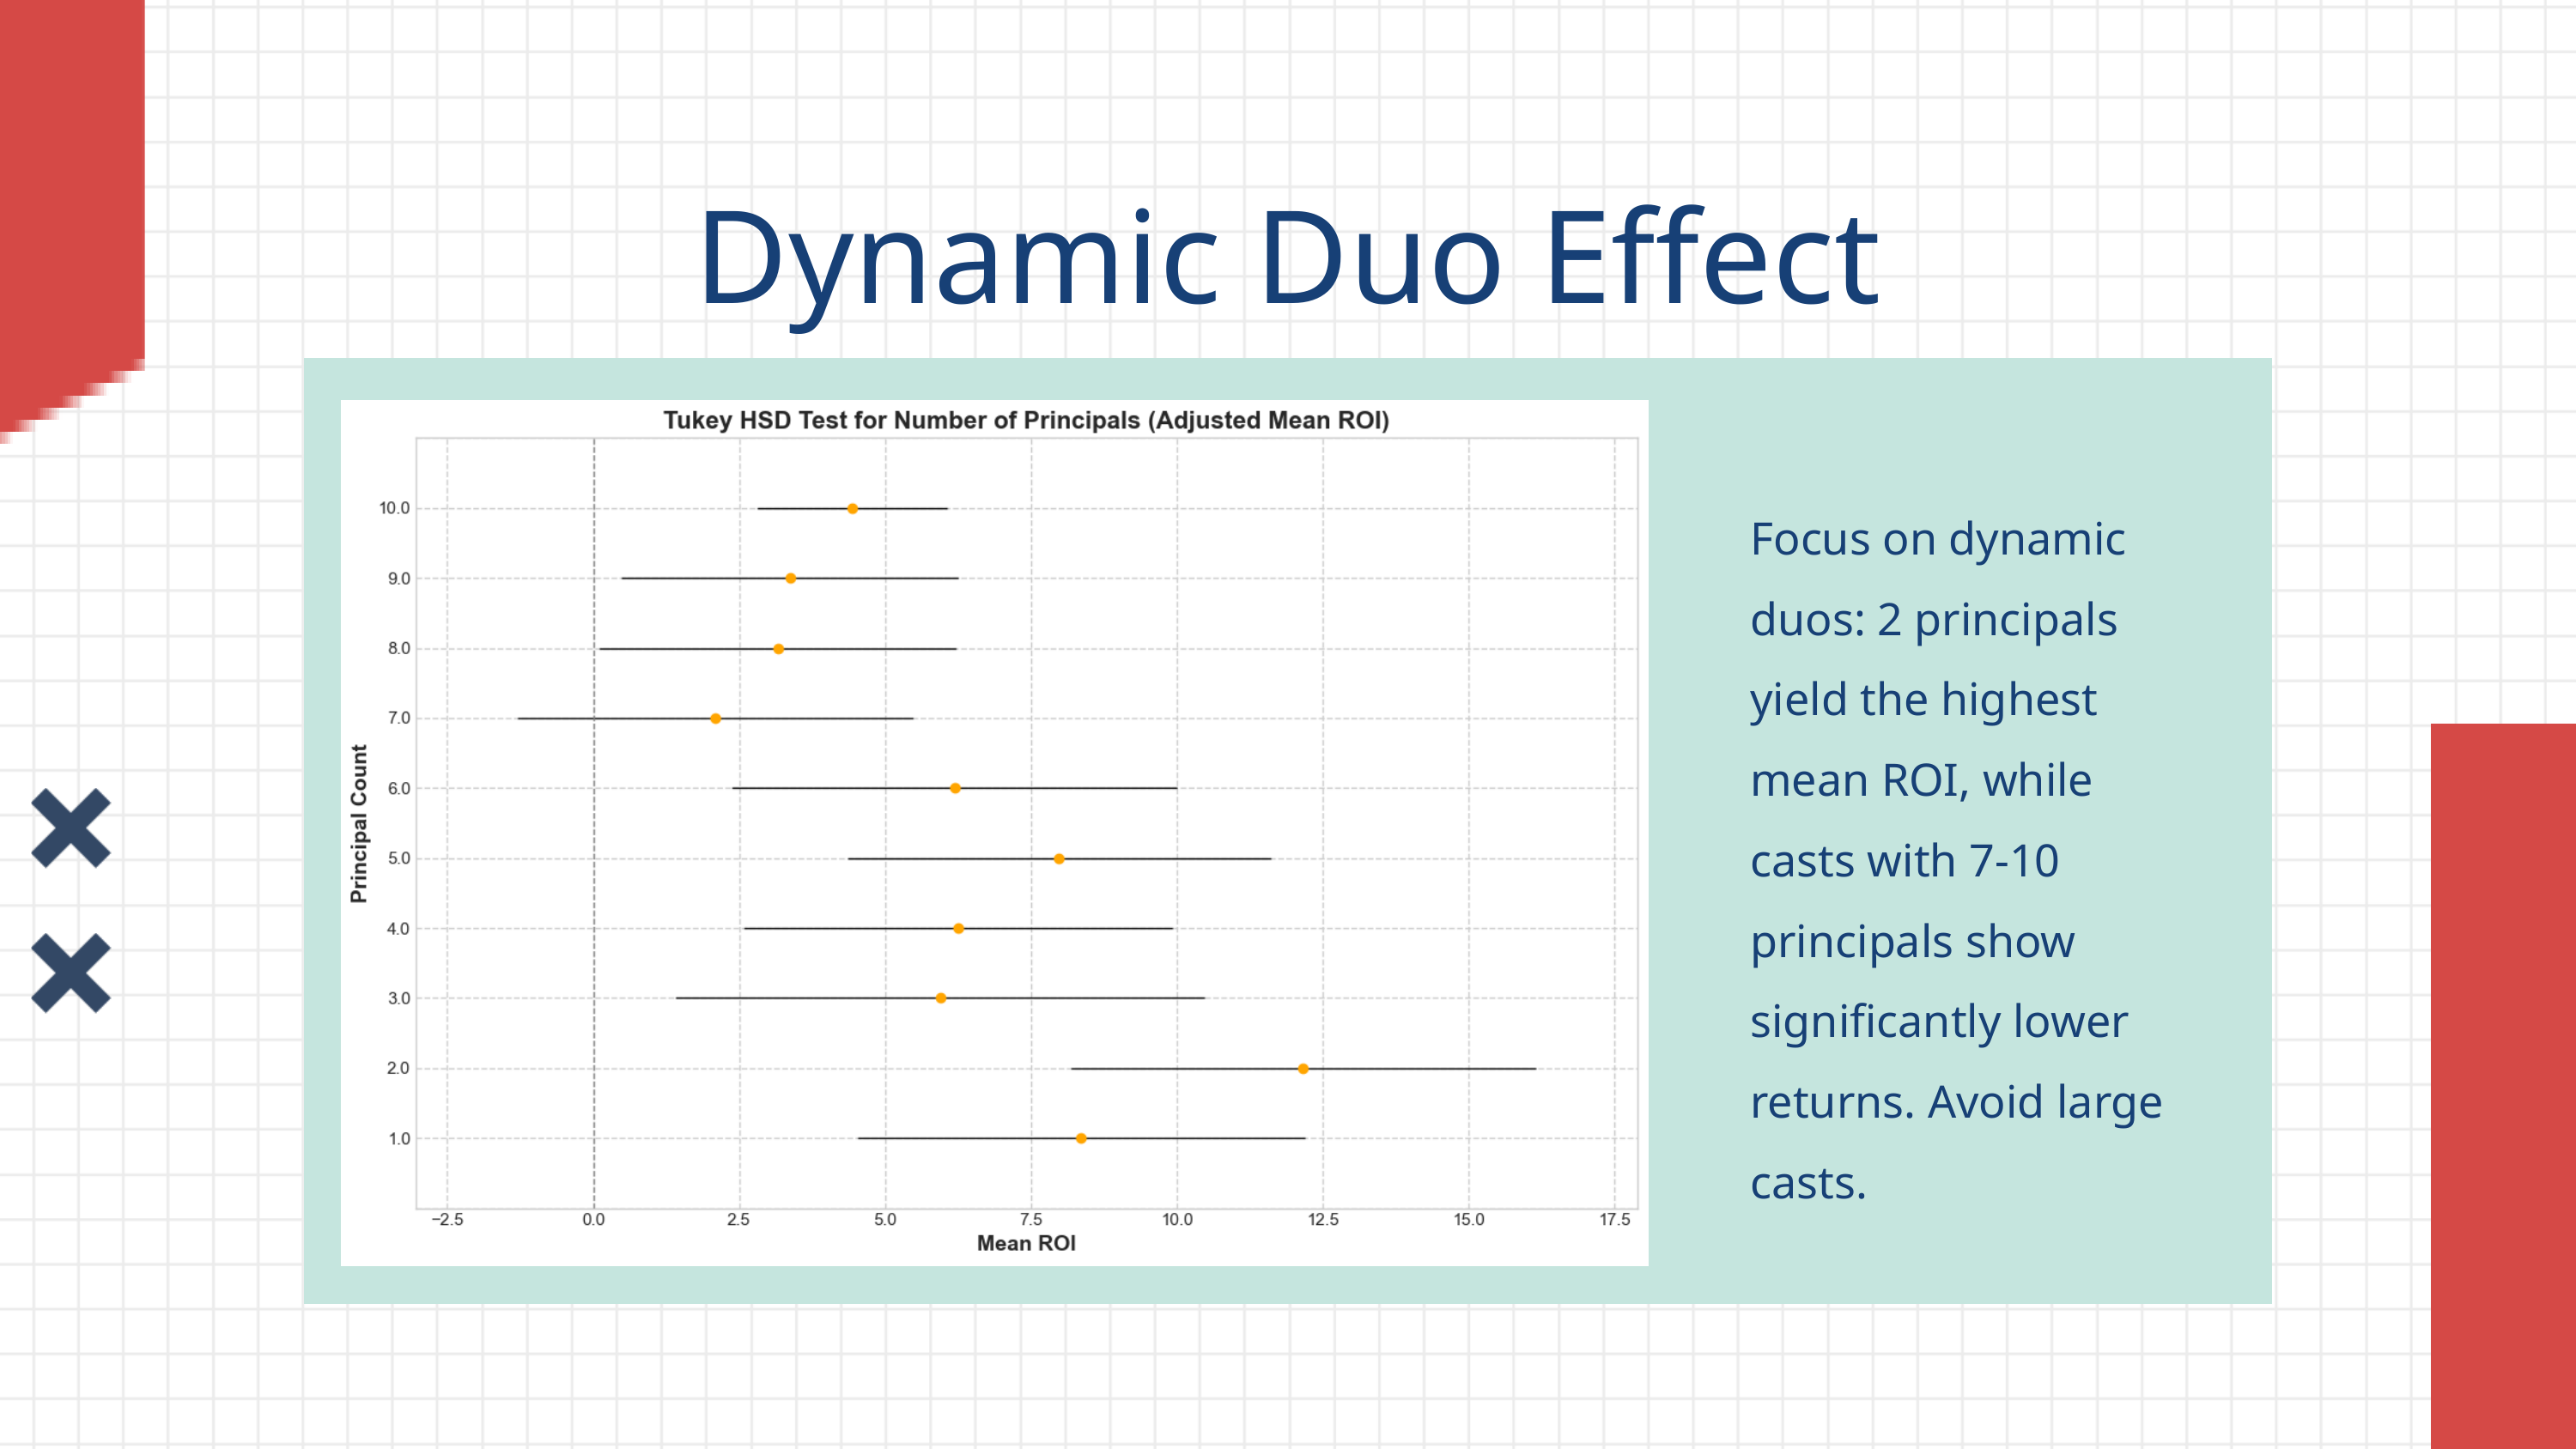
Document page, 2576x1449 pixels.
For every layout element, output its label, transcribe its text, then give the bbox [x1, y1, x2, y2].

text_box [31, 788, 112, 870]
picture [341, 400, 1649, 1266]
text_box [2431, 724, 2576, 1449]
text_box [31, 933, 112, 1015]
text_box [0, 0, 145, 724]
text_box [304, 322, 2272, 1304]
text_box Dynamic Duo Effect [252, 143, 2324, 330]
text_box [0, 0, 2576, 1449]
